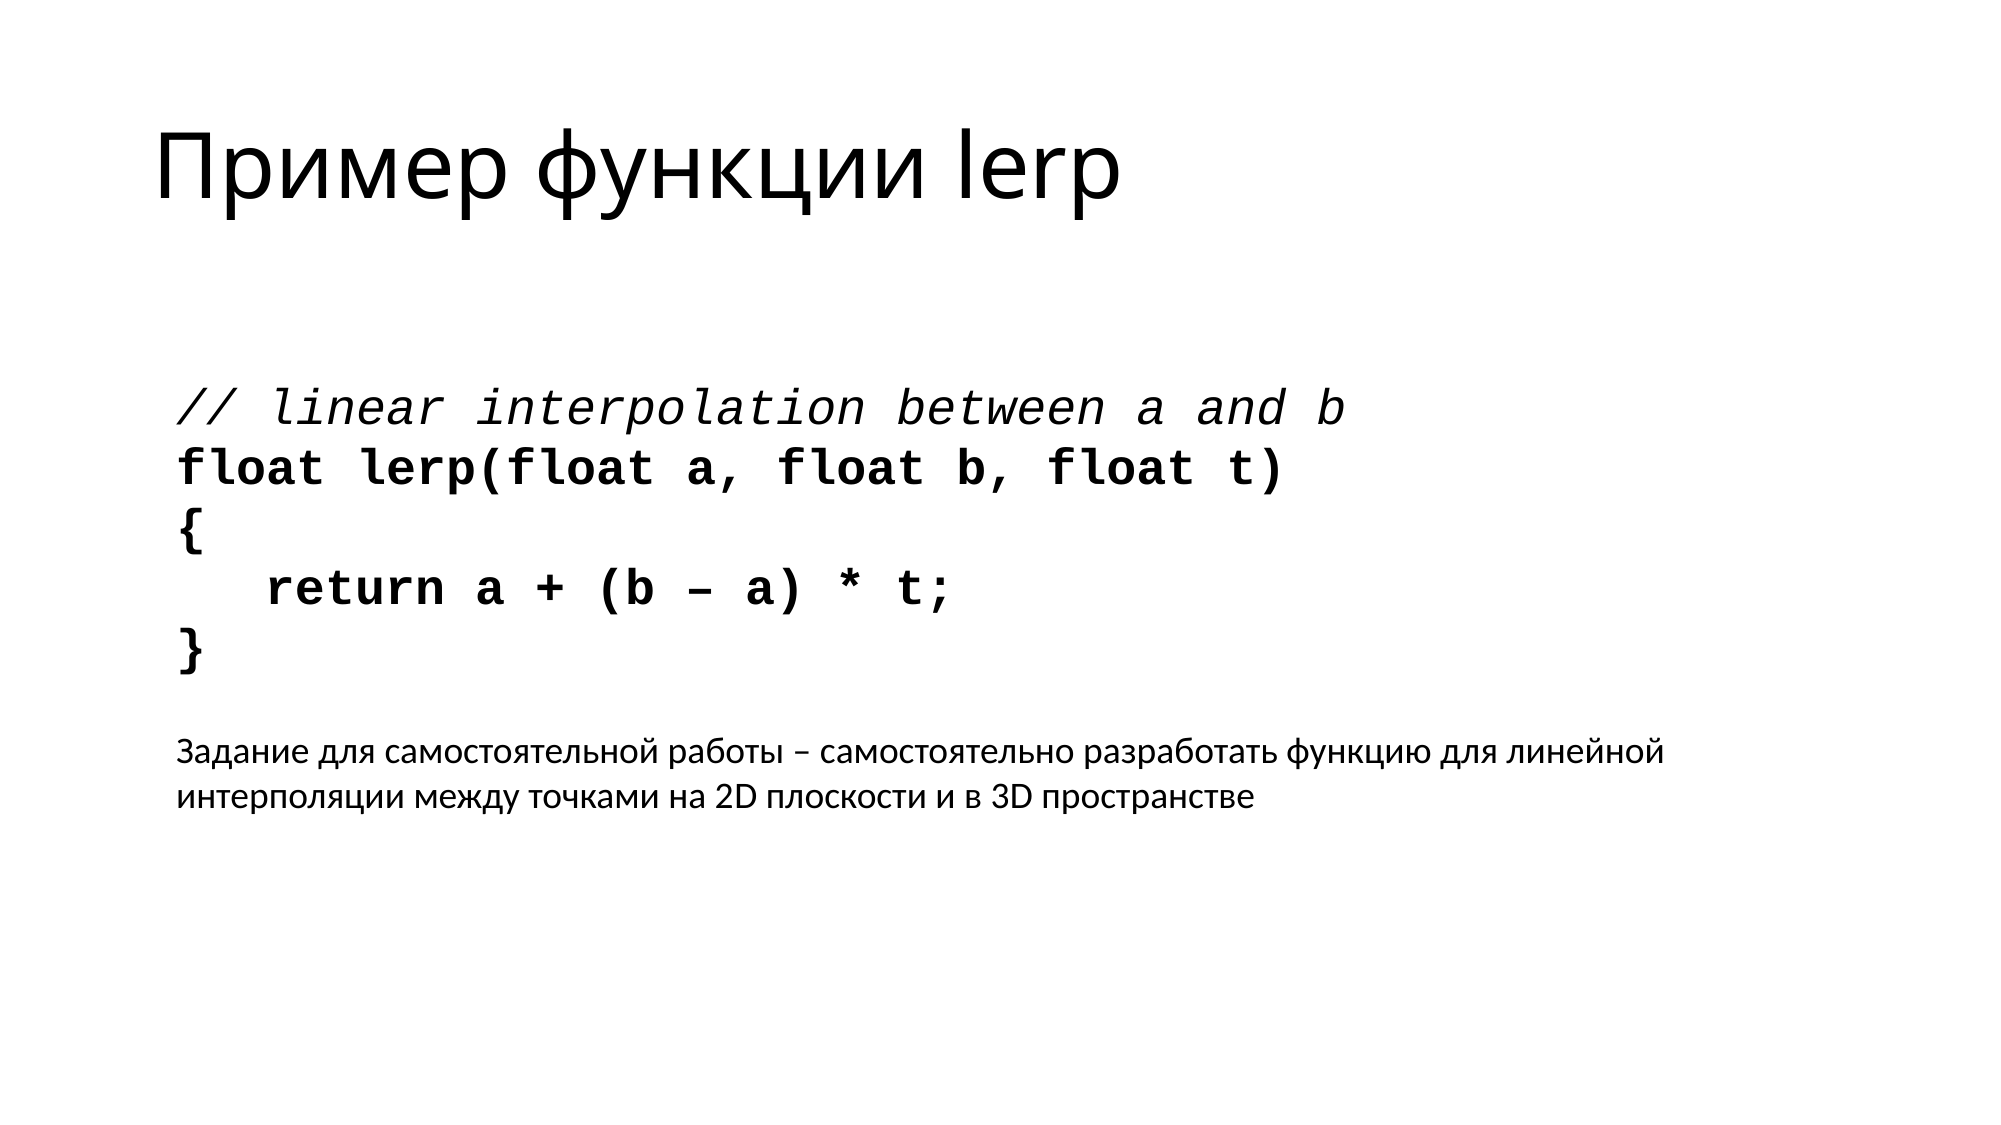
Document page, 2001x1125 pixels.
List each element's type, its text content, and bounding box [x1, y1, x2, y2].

text_box Задание для самостоятельной работы – самостоятельно разработать функцию для линейной интерполяции между точками на 2D плоскости и в 3D пространстве [161, 718, 1711, 824]
title Пример функции lerp [137, 59, 1863, 278]
text_box // linear interpolation between a and b float lerp(float a, float b, float t) { return a + (b – a) * t; } [161, 367, 1697, 683]
